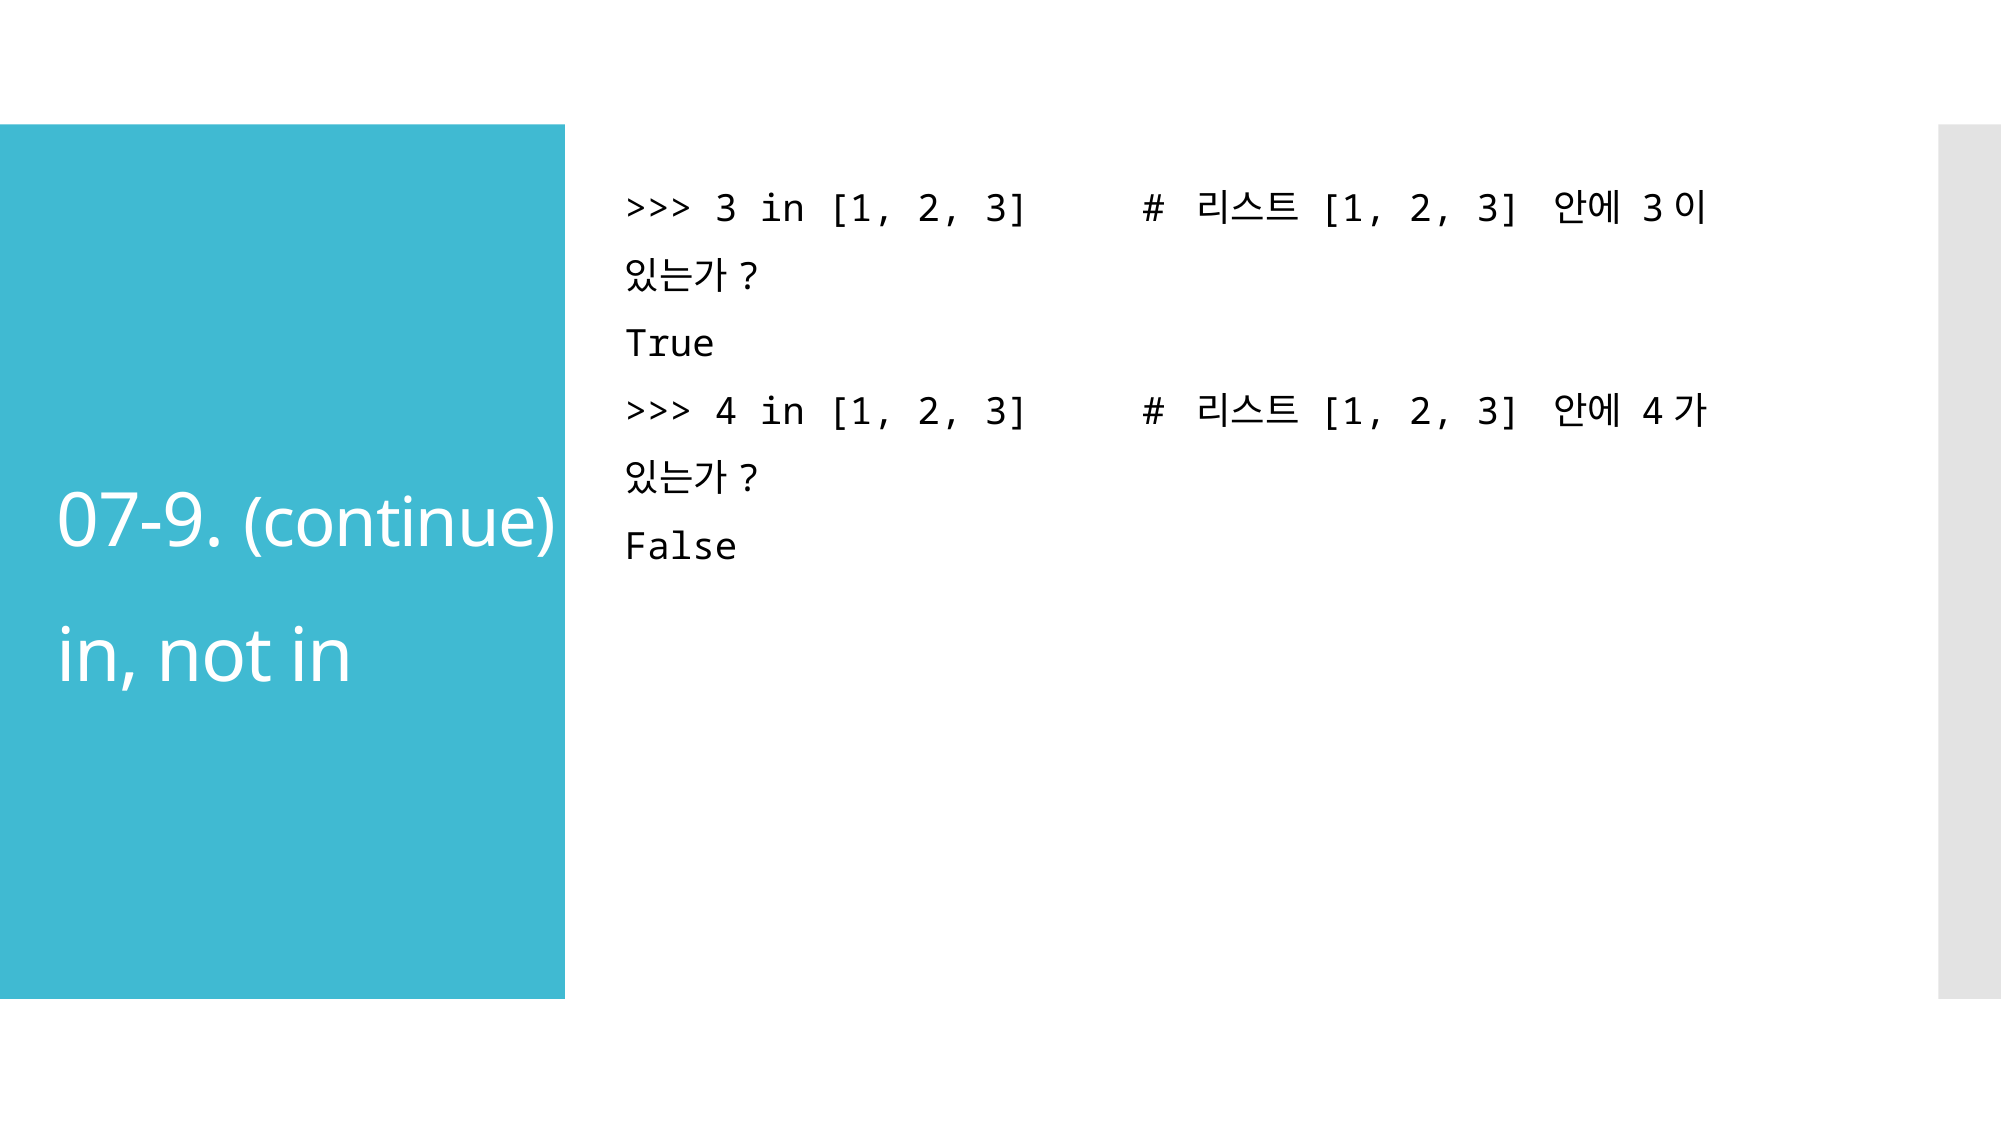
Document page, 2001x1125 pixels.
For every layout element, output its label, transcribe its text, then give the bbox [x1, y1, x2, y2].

text_box >>> 3 in [1, 2, 3] # 리스트 [1, 2, 3] 안에 3이 있는가? True >>> 4 in [1, 2, 3] # 리스트 [1, 2, 3] 안에 4가 있는가? False [610, 154, 1791, 575]
title 07-9. (continue) in, not in [41, 184, 577, 940]
